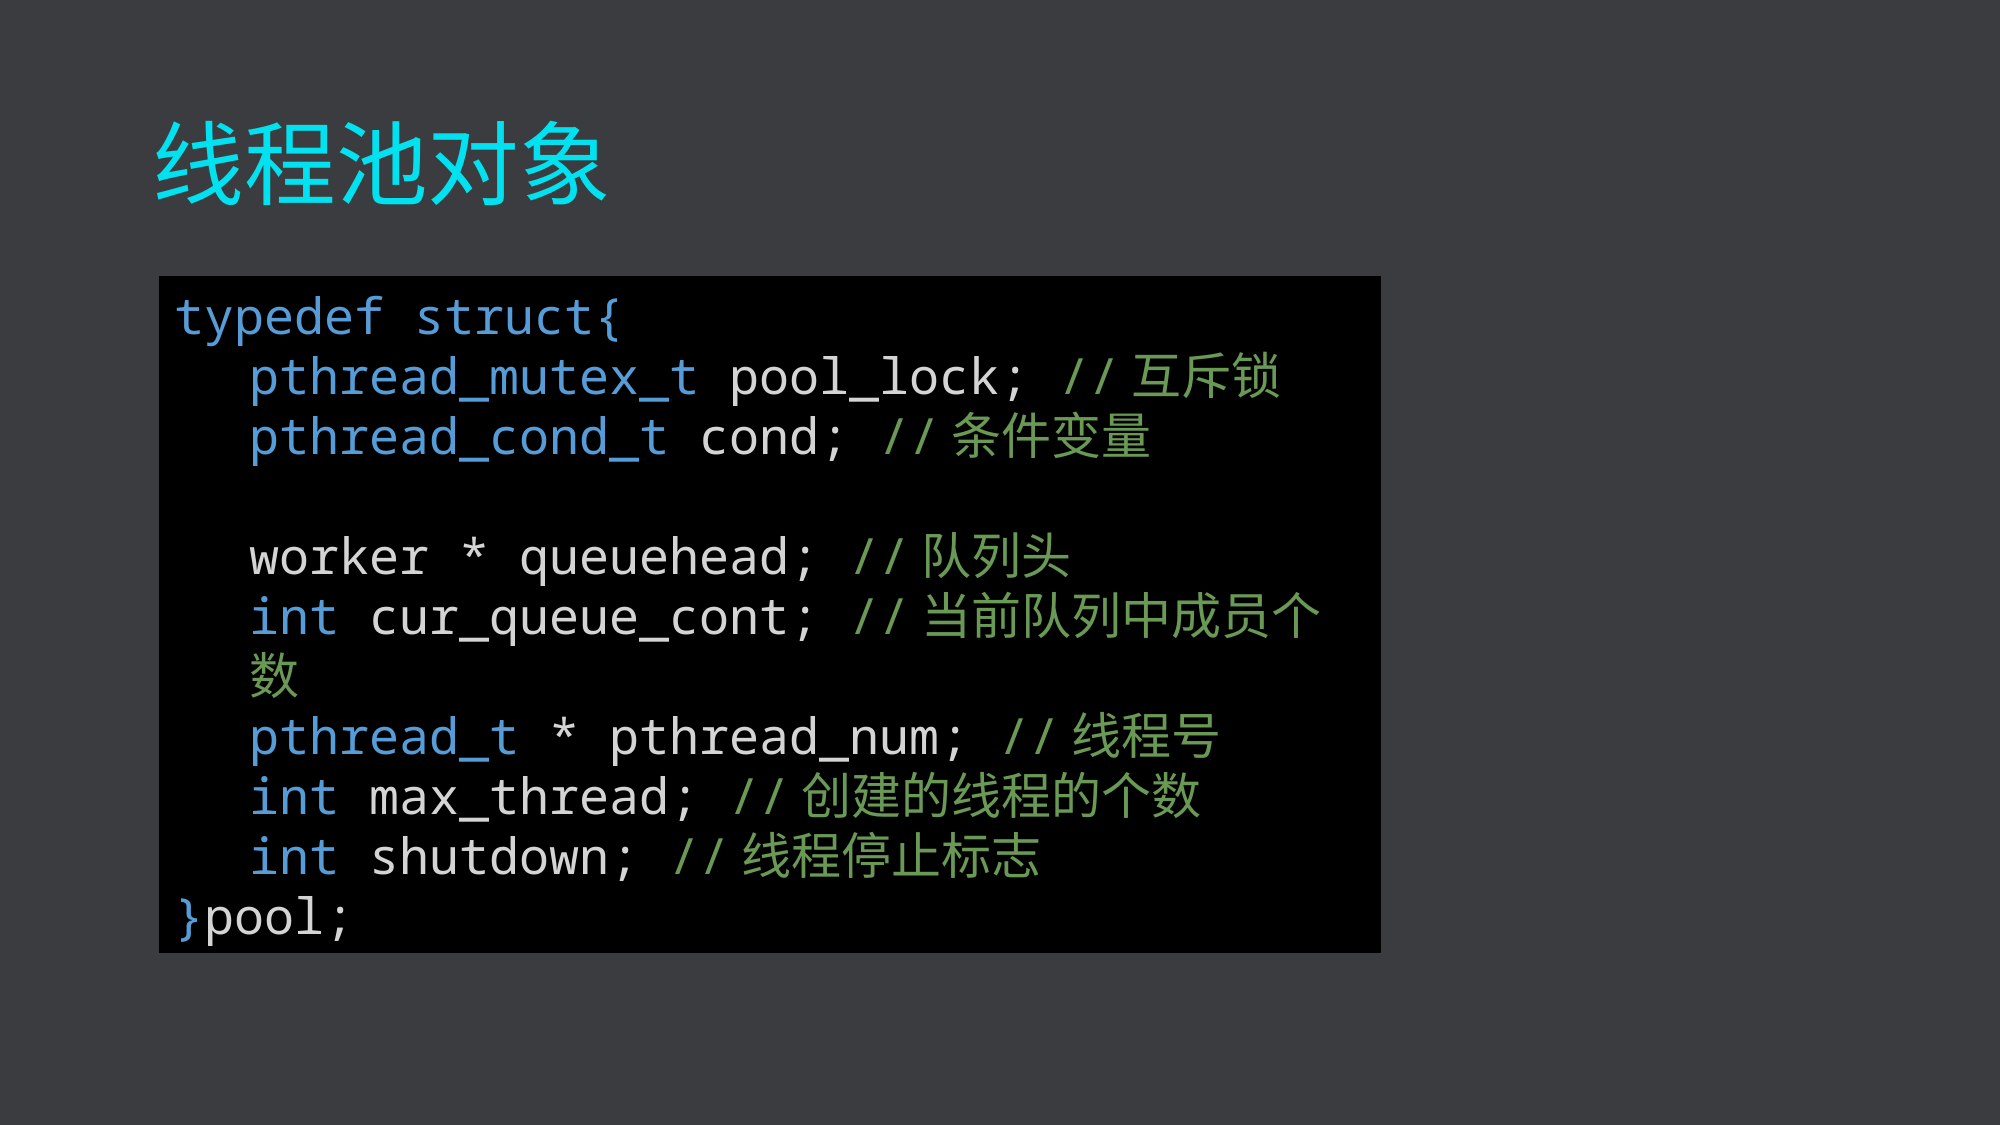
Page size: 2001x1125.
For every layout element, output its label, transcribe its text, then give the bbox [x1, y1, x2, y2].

text_box typedef struct{ pthread_mutex_t pool_lock; //互斥锁 pthread_cond_t cond; //条件变量 worker * queuehead; //队列头 int cur_queue_cont; //当前队列中成员个数 pthread_t * pthread_num; //线程号 int max_thread; //创建的线程的个数 int shutdown; //线程停止标志 }pool; [159, 276, 1381, 953]
text_box 线程池对象 [137, 59, 1863, 278]
